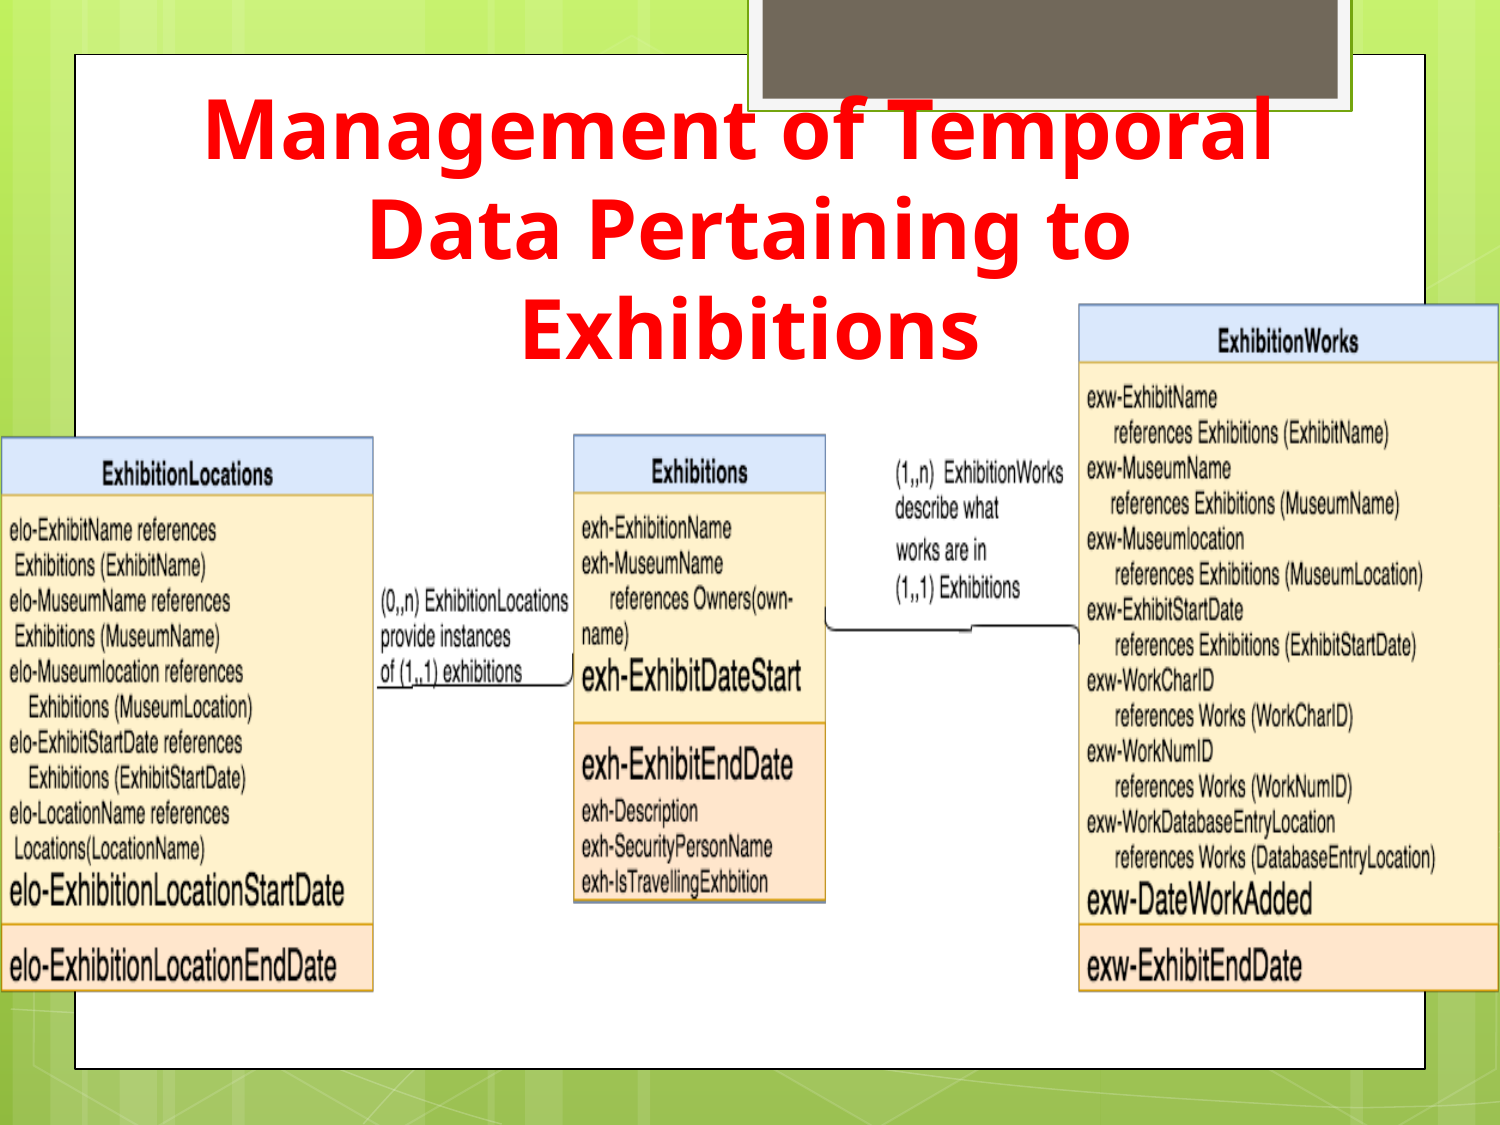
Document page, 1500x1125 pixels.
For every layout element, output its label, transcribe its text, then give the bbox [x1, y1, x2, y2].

text_box Management of Temporal Data Pertaining to Exhibitions [147, 68, 1353, 163]
picture [0, 164, 1500, 999]
